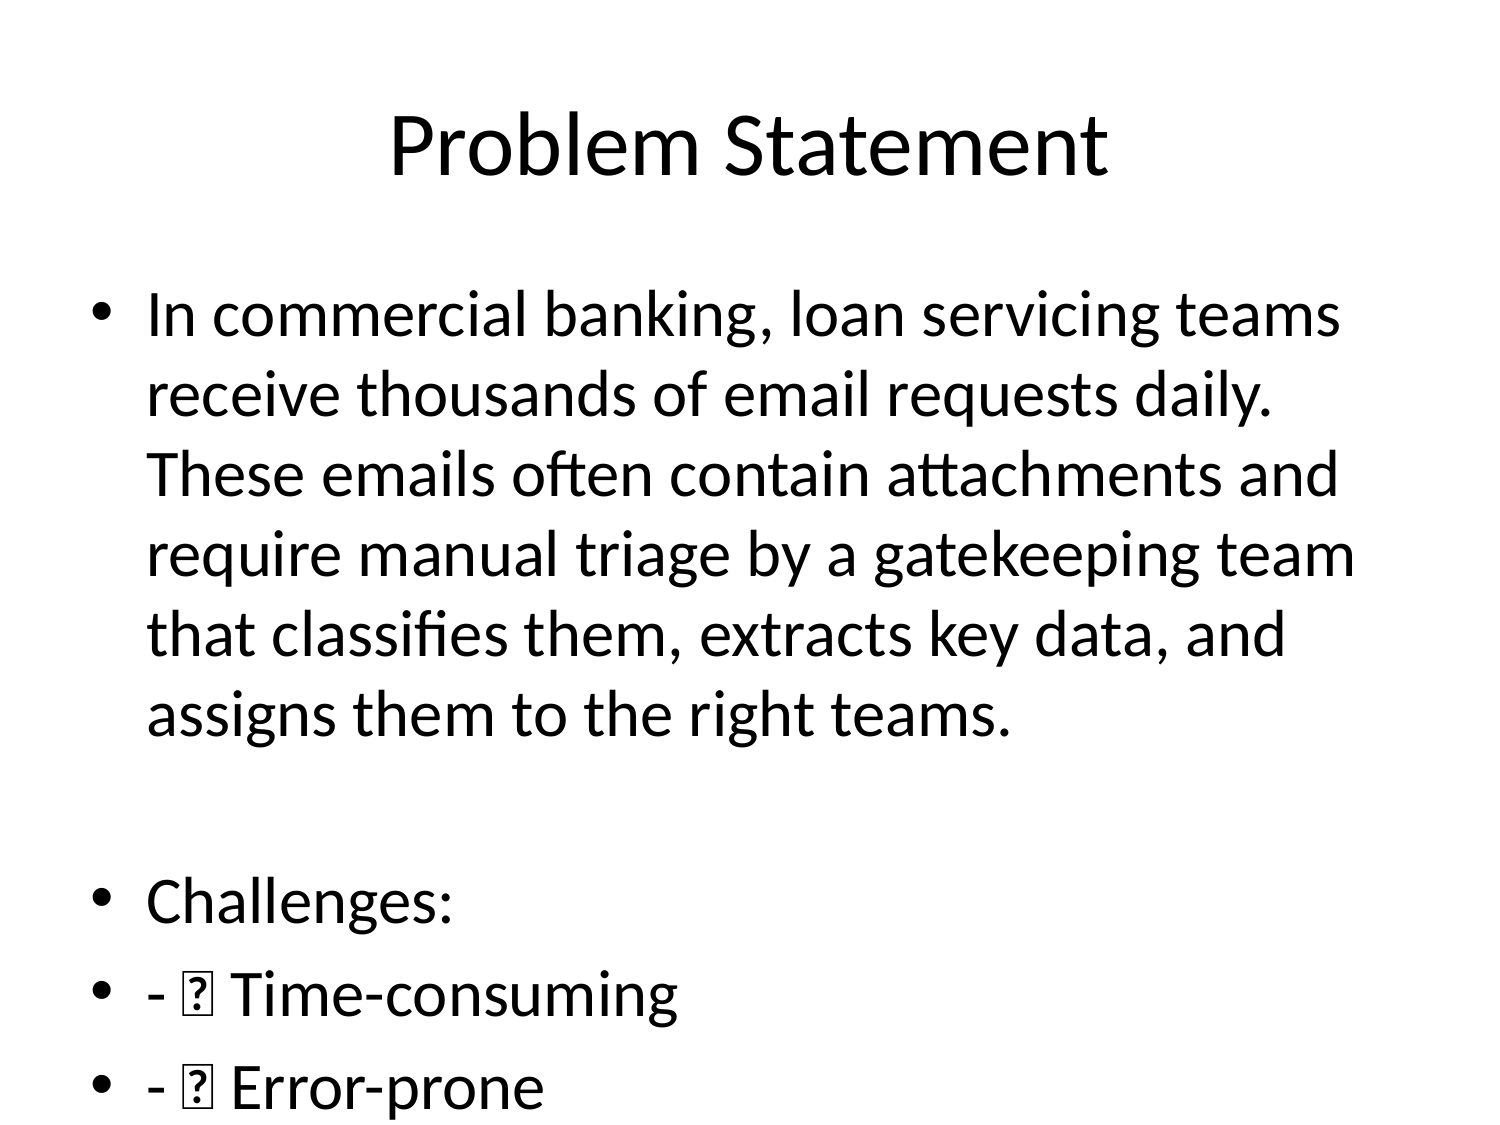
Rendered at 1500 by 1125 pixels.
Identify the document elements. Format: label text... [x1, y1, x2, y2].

list In commercial banking, loan servicing teams receive thousands of email requests daily. These emails often contain attachments and require manual triage by a gatekeeping team that classifies them, extracts key data, and assigns them to the right teams. Challenges: - ❌ Time-consuming - ❌ Error-prone - ❌ Operationally expensive Our AI-powered solution automates this process using LLMs, embeddings, and OCR. [75, 262, 1425, 1005]
title Problem Statement [75, 45, 1425, 233]
